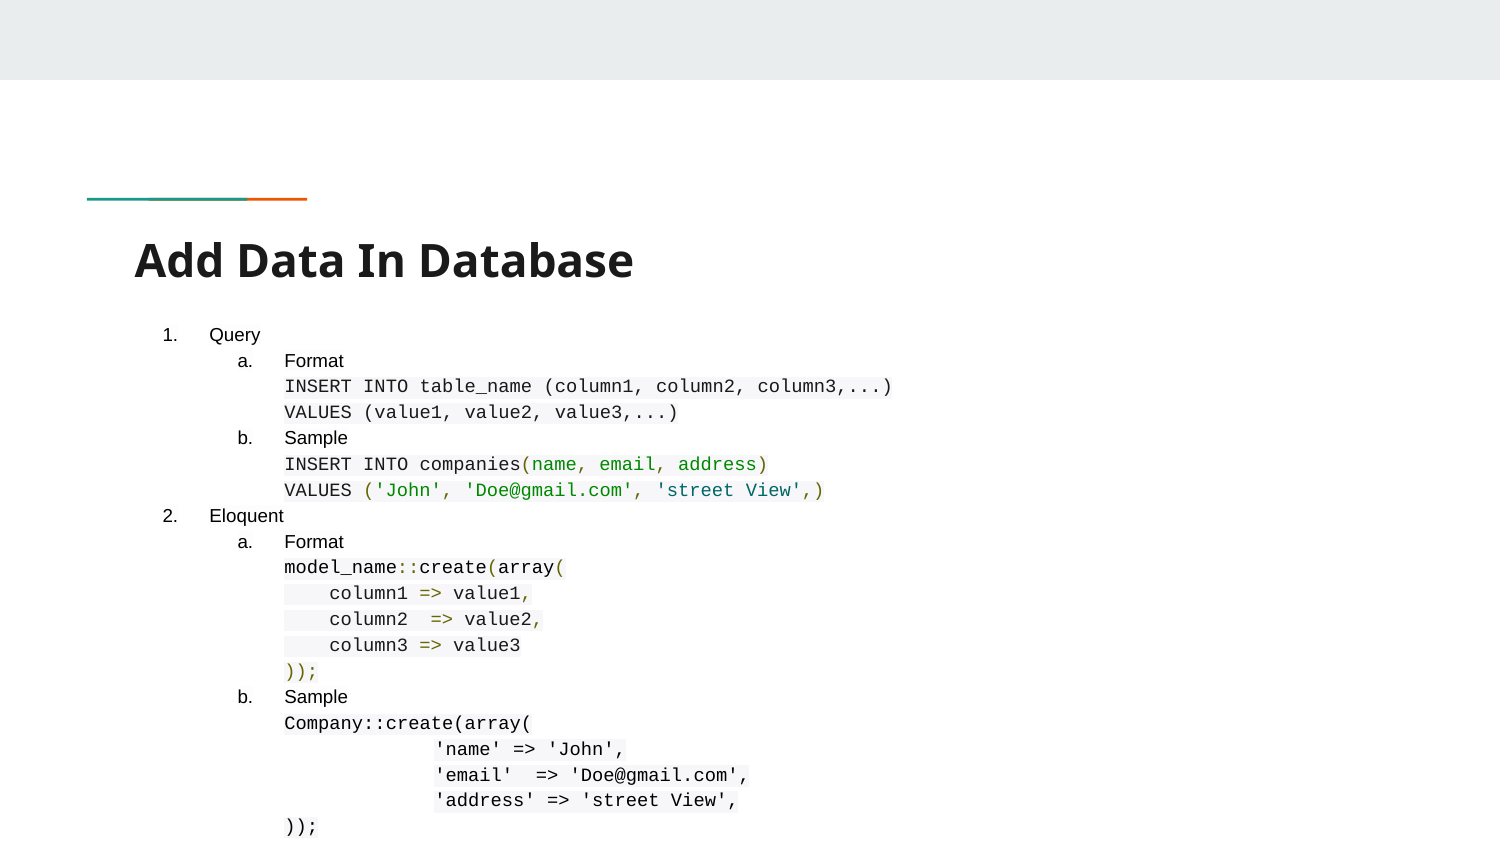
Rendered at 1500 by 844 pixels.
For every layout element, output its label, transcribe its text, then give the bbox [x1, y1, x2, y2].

title Add Data In Database [119, 216, 1381, 305]
text_box Query Format INSERT INTO table_name (column1, column2, column3,...) VALUES (value1, value2, value3,...) Sample INSERT INTO companies(name, email, address) VALUES ('John', 'Doe@gmail.com', 'street View',) Eloquent Format model_name::create(array( column1 => value1, column2 => value2, column3 => value3 )); Sample Company::create(array( 'name' => 'John', 'email' => 'Doe@gmail.com', 'address' => 'street View', )); [119, 305, 1381, 844]
